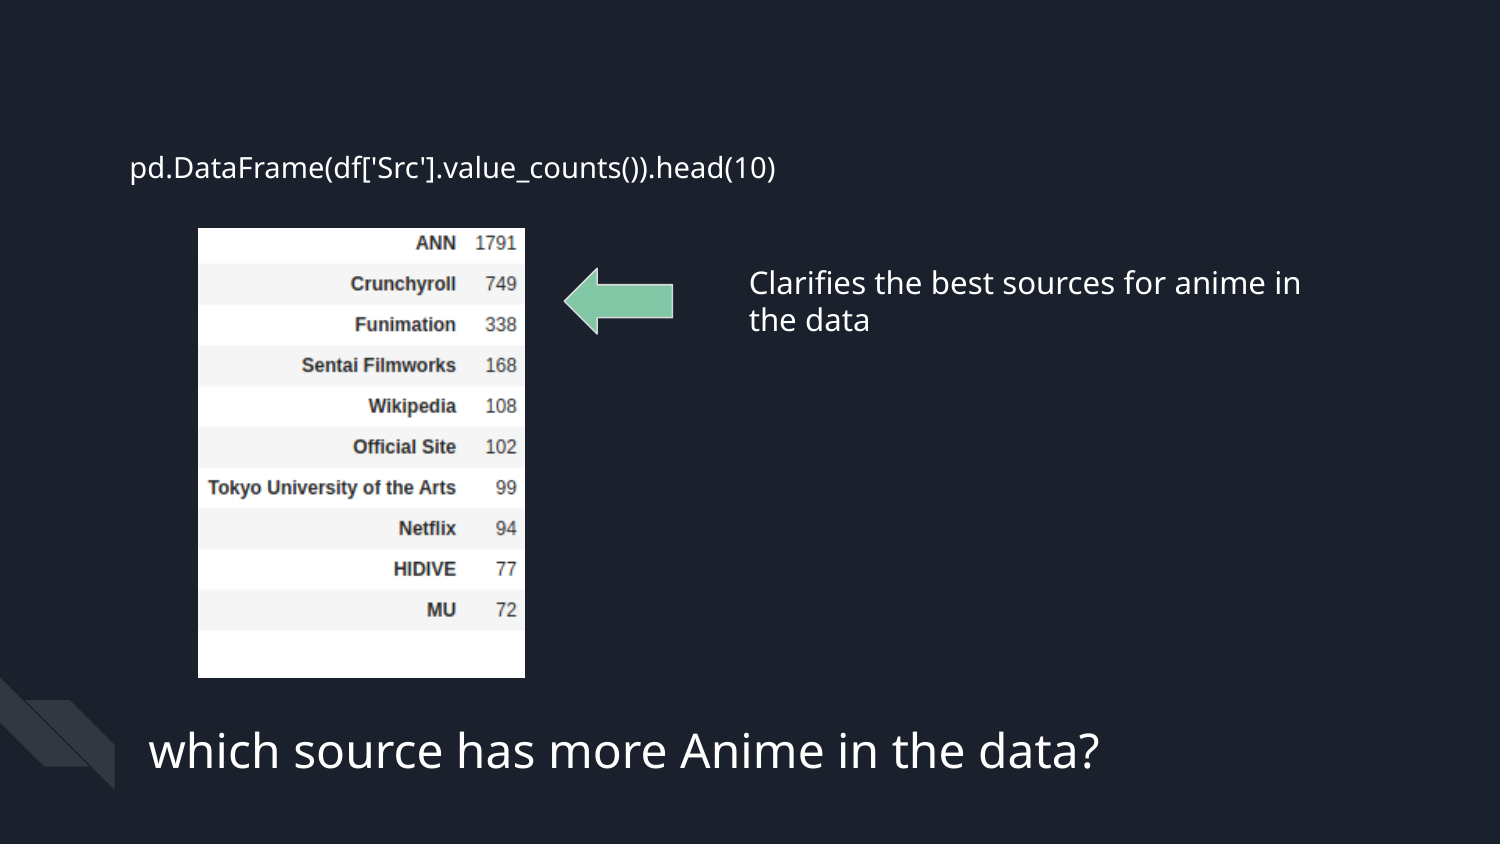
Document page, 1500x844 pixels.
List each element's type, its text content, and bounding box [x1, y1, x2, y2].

text_box Clarifies the best sources for anime in the data [733, 248, 1334, 354]
list which source has more Anime in the data? [133, 706, 1272, 793]
text_box [564, 268, 673, 335]
picture [197, 228, 525, 678]
text_box pd.DataFrame(df['Src'].value_counts()).head(10) [114, 133, 1121, 199]
